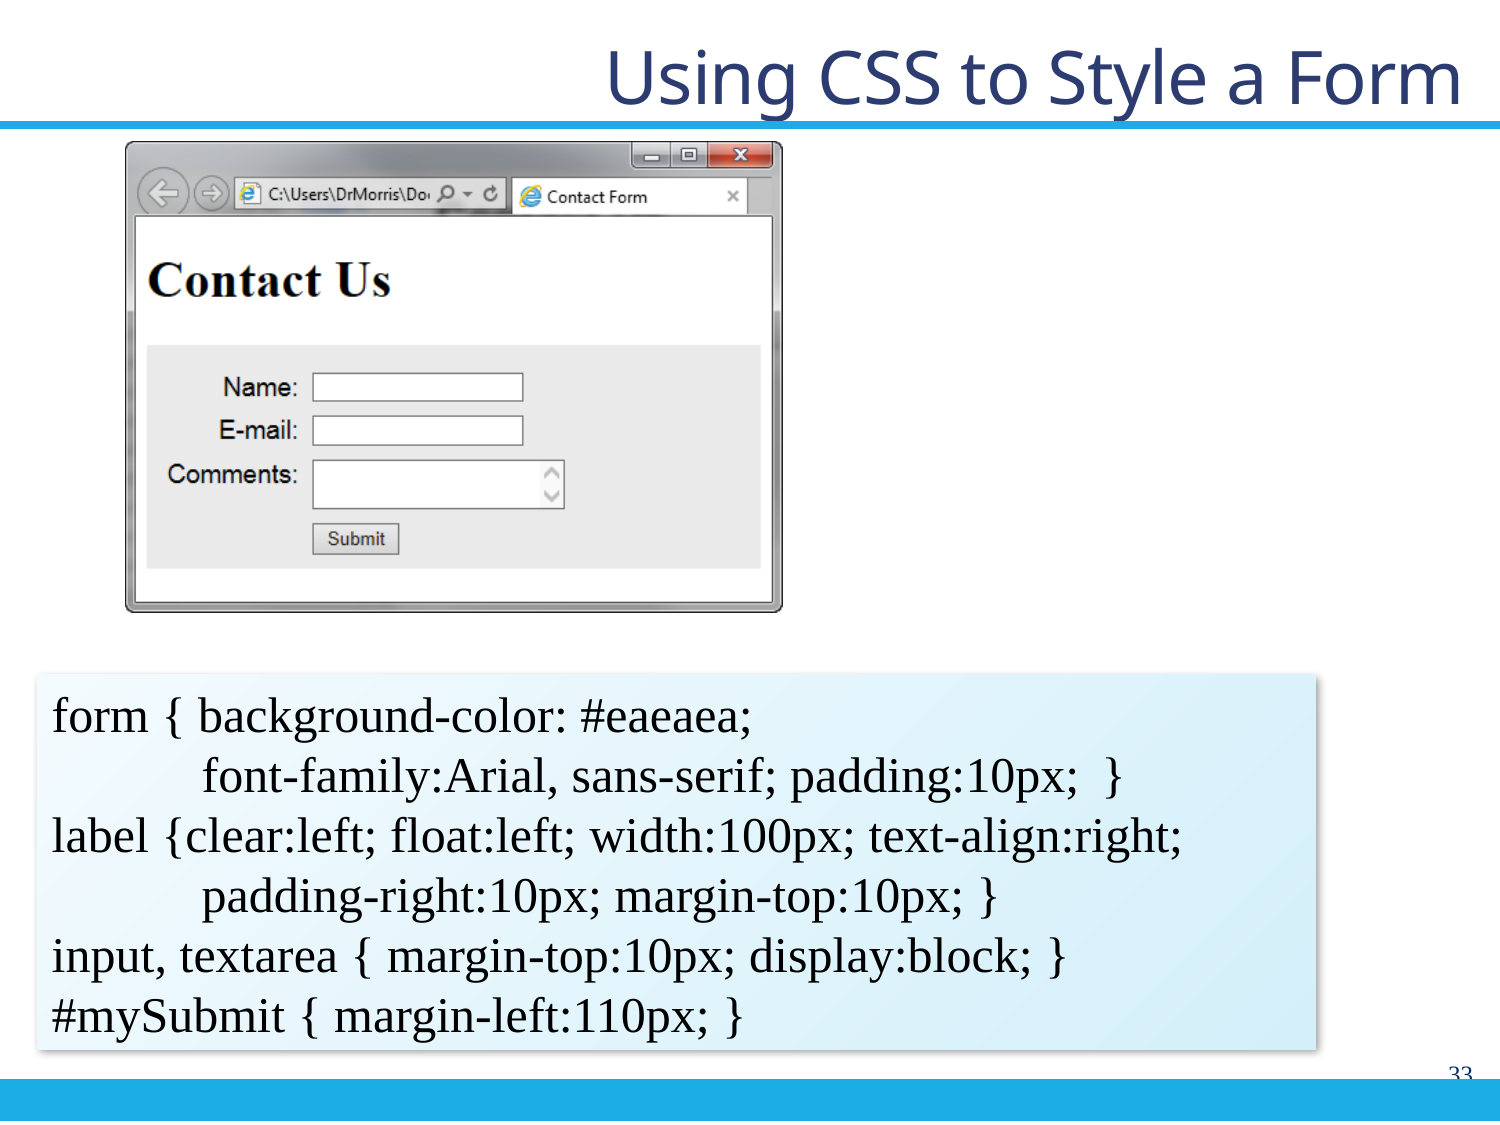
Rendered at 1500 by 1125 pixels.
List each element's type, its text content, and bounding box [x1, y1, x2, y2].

title Using CSS to Style a Form [512, 0, 1481, 121]
slide_number 33 [1413, 1034, 1488, 1079]
text_box form { background-color: #eaeaea; font-family:Arial, sans-serif; padding:10px; } label {clear:left; float:left; width:100px; text-align:right; padding-right:10px; margin-top:10px; } input, textarea { margin-top:10px; display:block; } #mySubmit { margin-left:110px; } [36, 674, 1316, 1050]
picture [124, 141, 783, 614]
